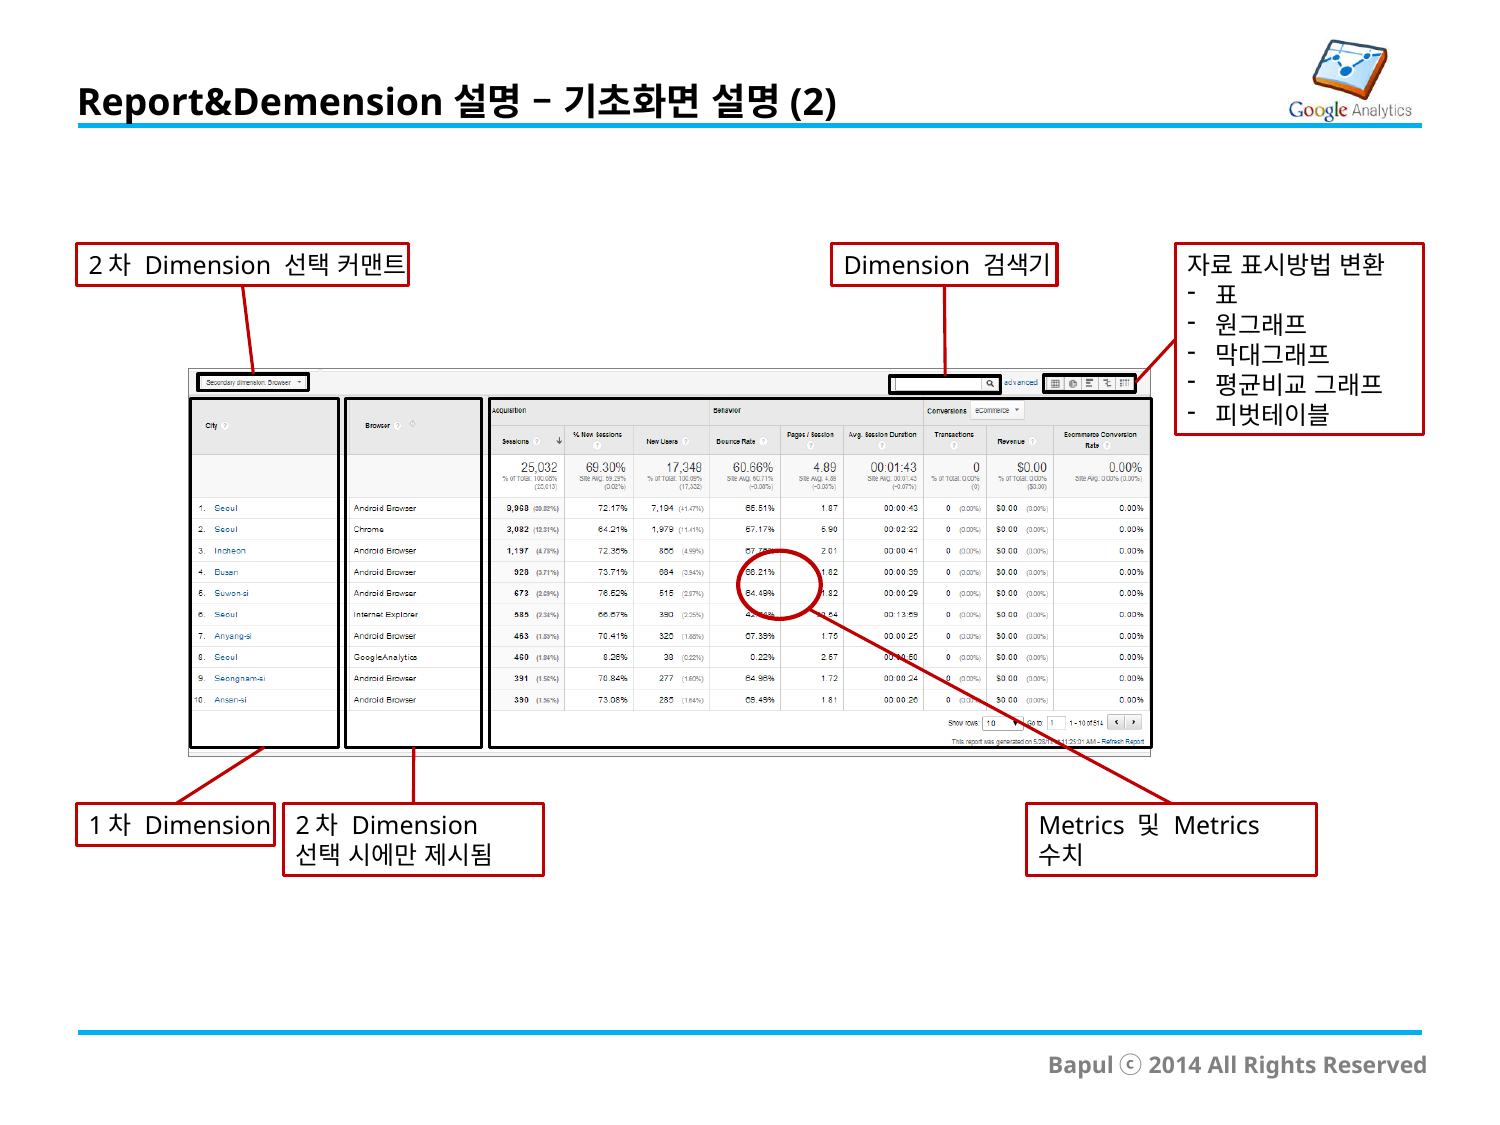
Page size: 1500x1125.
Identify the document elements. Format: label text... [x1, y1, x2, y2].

picture [187, 367, 1151, 757]
text_box 1차 Dimension [76, 803, 275, 846]
text_box 2차 Dimension 선택 시에만 제시됨 [283, 803, 544, 876]
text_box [1135, 340, 1176, 383]
text_box Dimension 검색기 [831, 243, 1058, 286]
text_box Report&Demension설명 – 기초화면 설명(2) [76, 78, 838, 124]
picture [1276, 8, 1424, 156]
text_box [242, 285, 254, 375]
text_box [175, 746, 265, 804]
text_box Metrics 및 Metrics 수치 [1026, 803, 1317, 876]
text_box 2차 Dimension 선택 커맨트 [76, 243, 409, 286]
text_box 자료 표시방법 변환 표 원그래프 막대그래프 평균비교 그래프 피벗테이블 [1175, 243, 1424, 435]
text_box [808, 608, 1173, 804]
